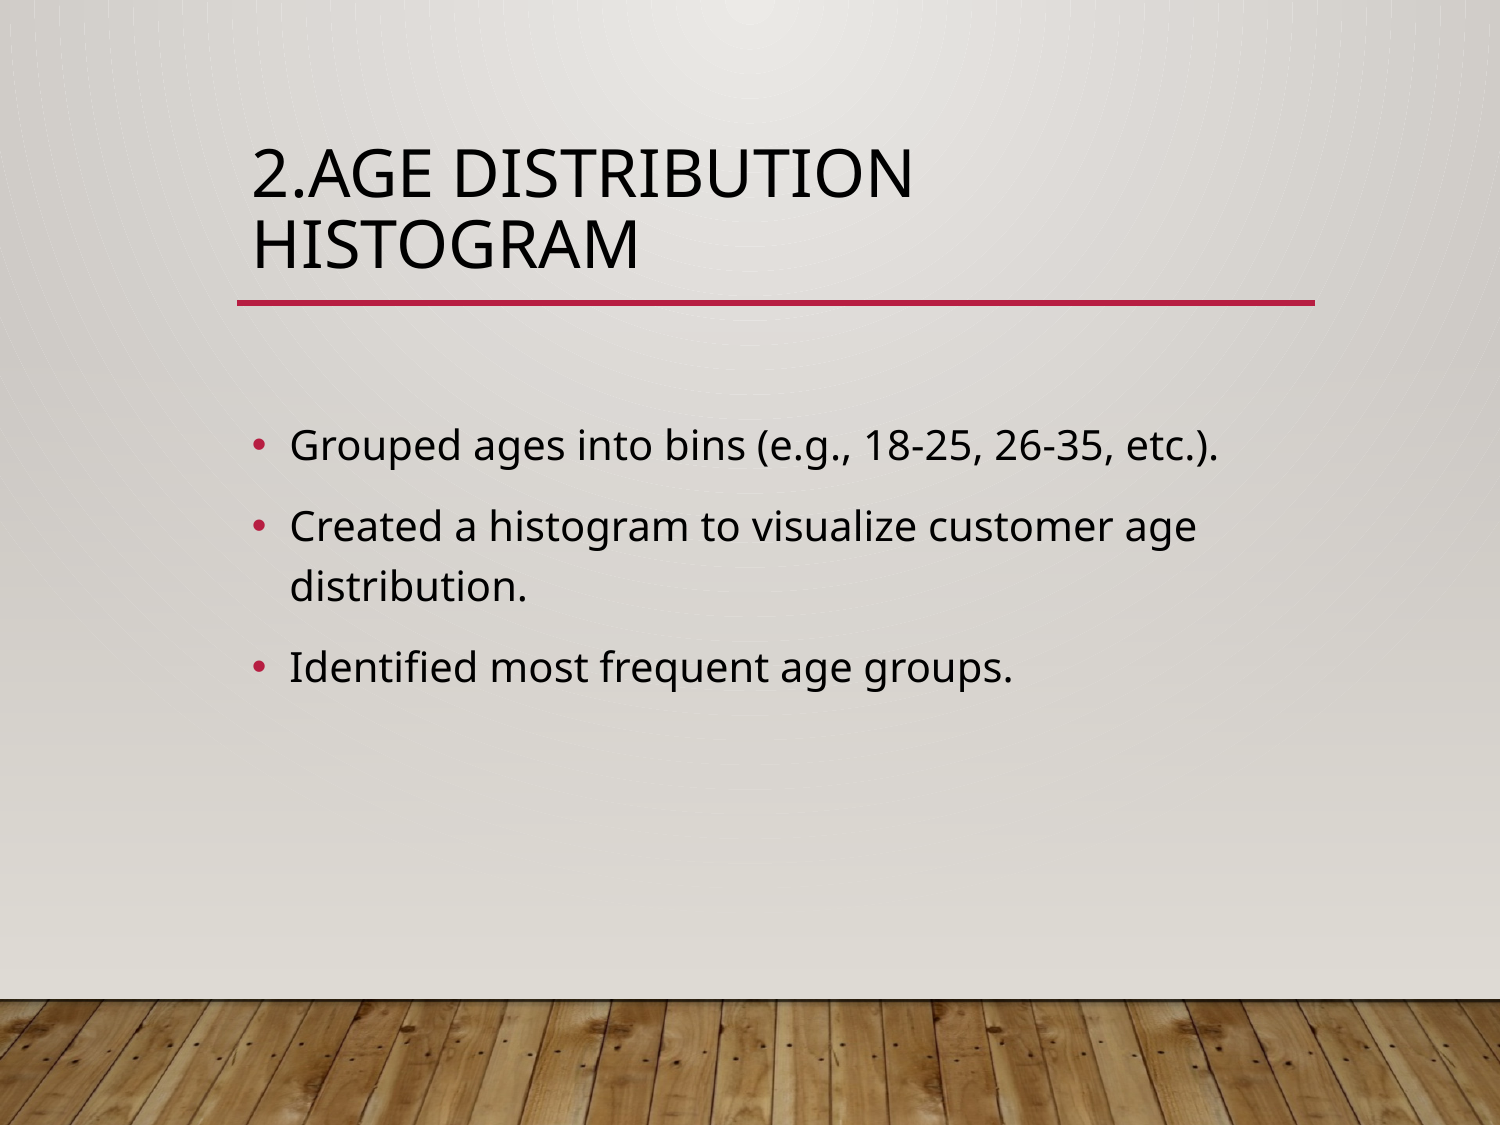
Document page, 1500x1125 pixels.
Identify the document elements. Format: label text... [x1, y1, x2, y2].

picture [0, 999, 1500, 1125]
title 2.Age Distribution Histogram [236, 131, 1315, 305]
list Grouped ages into bins (e.g., 18-25, 26-35, etc.). Created a histogram to visualize customer age distribution. Identified most frequent age groups. [236, 330, 1315, 897]
